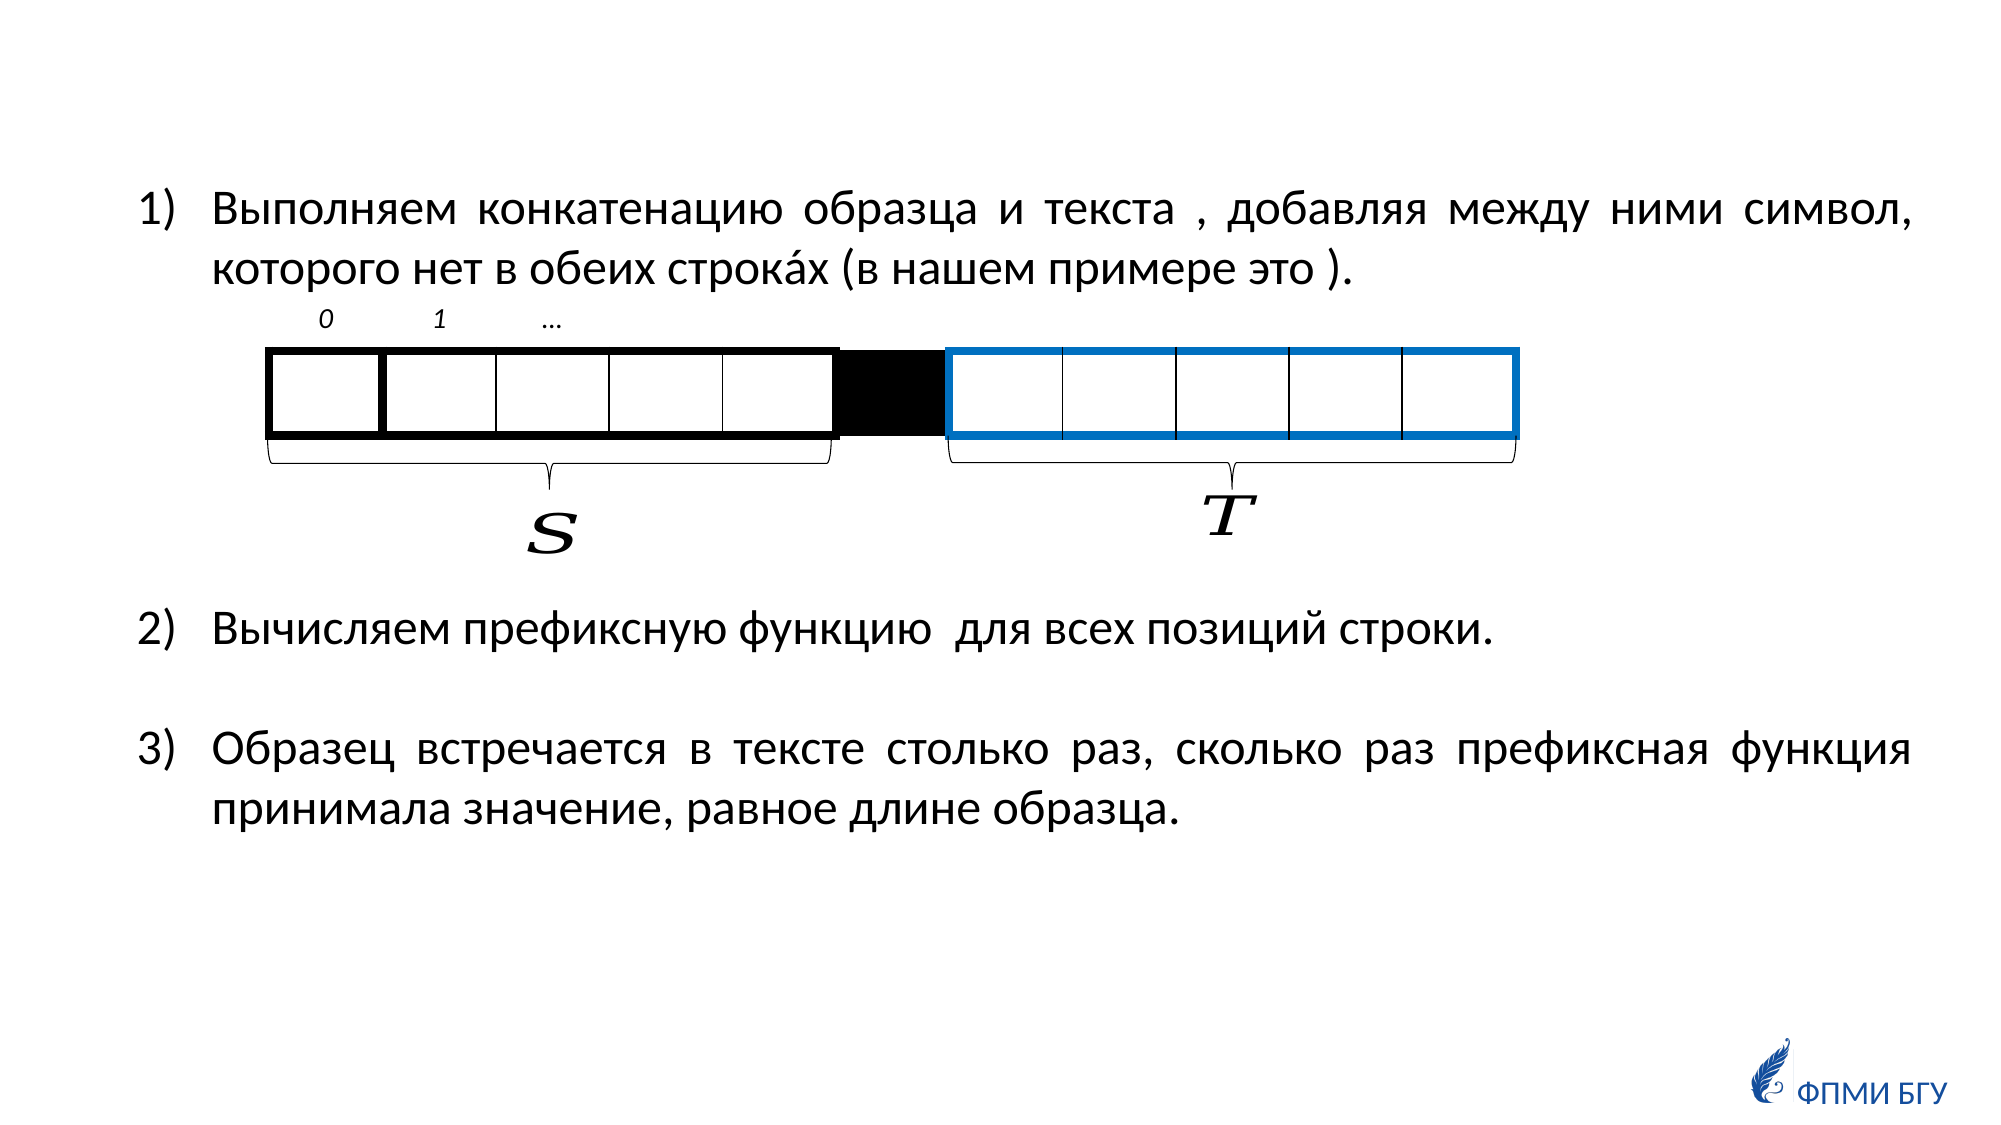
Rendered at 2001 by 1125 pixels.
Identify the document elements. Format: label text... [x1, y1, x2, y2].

text_box ФПМИ БГУ [1787, 1071, 1958, 1112]
picture [1750, 1038, 1794, 1103]
text_box [947, 435, 1517, 490]
text_box [267, 437, 832, 490]
